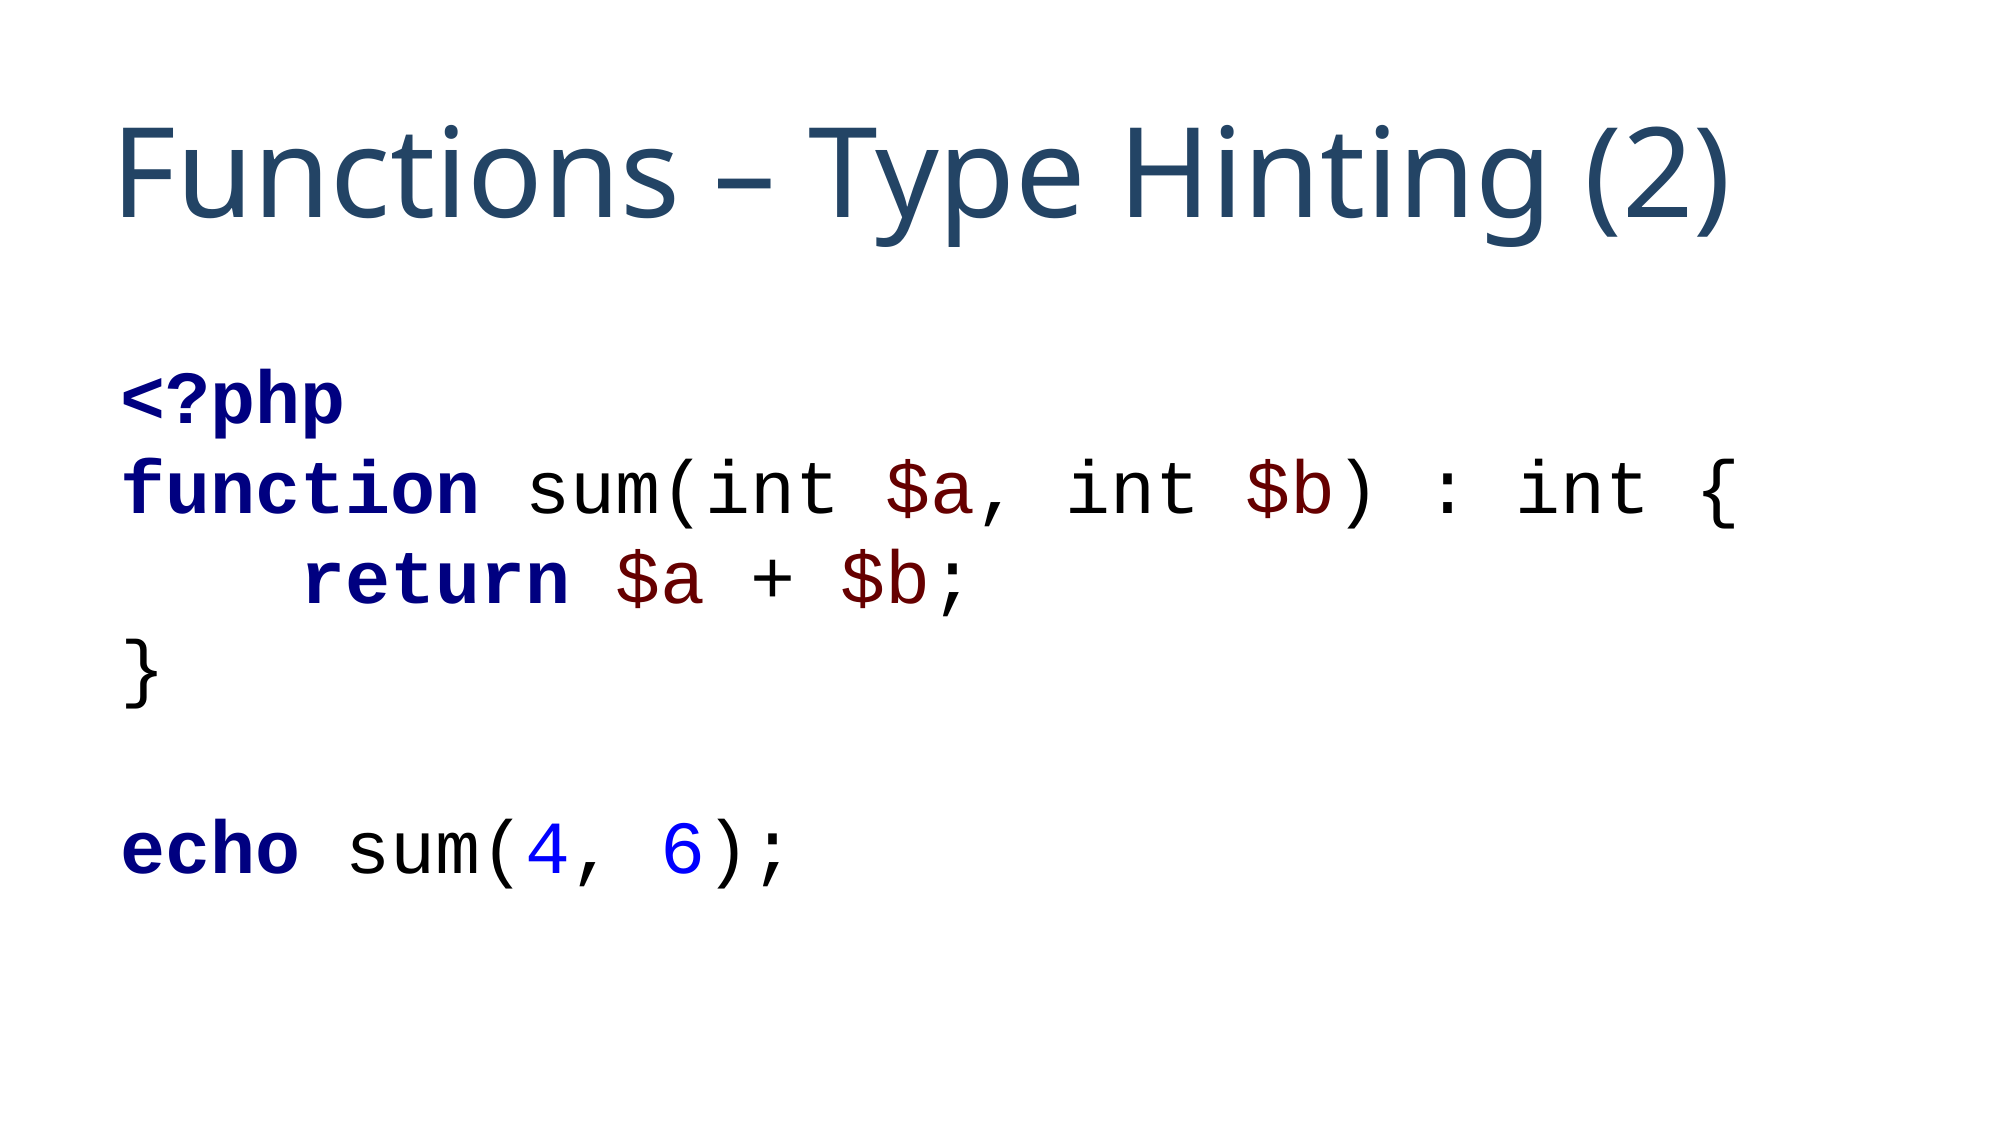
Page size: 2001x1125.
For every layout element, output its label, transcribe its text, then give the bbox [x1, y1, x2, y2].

text_box <?php function sum(int $a, int $b) : int { return $a + $b; } echo sum(4, 6); [105, 341, 1756, 897]
title Functions – Type Hinting (2) [96, 99, 1998, 255]
